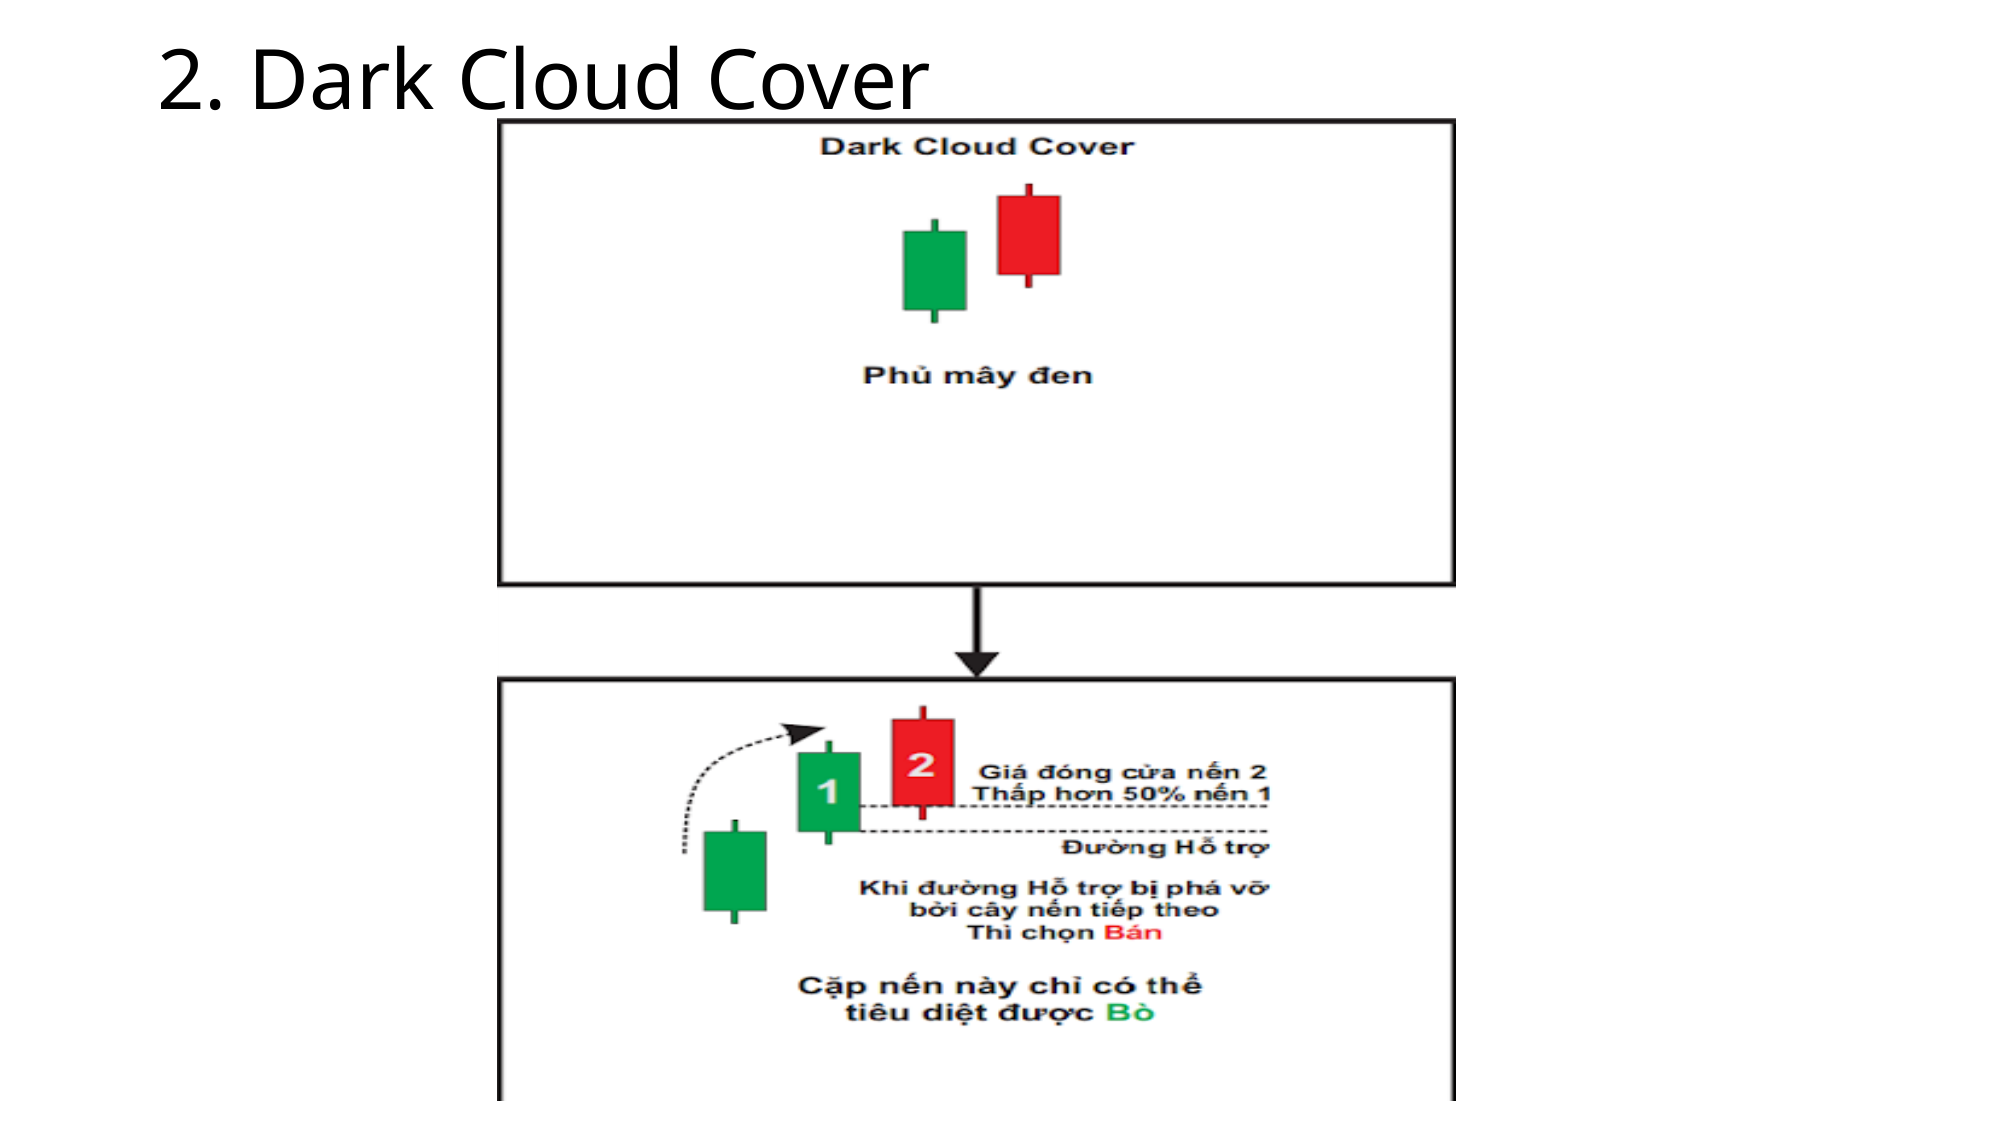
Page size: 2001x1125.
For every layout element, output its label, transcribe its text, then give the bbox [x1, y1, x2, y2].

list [497, 118, 1456, 1101]
title 2. Dark Cloud Cover [142, 29, 1672, 136]
